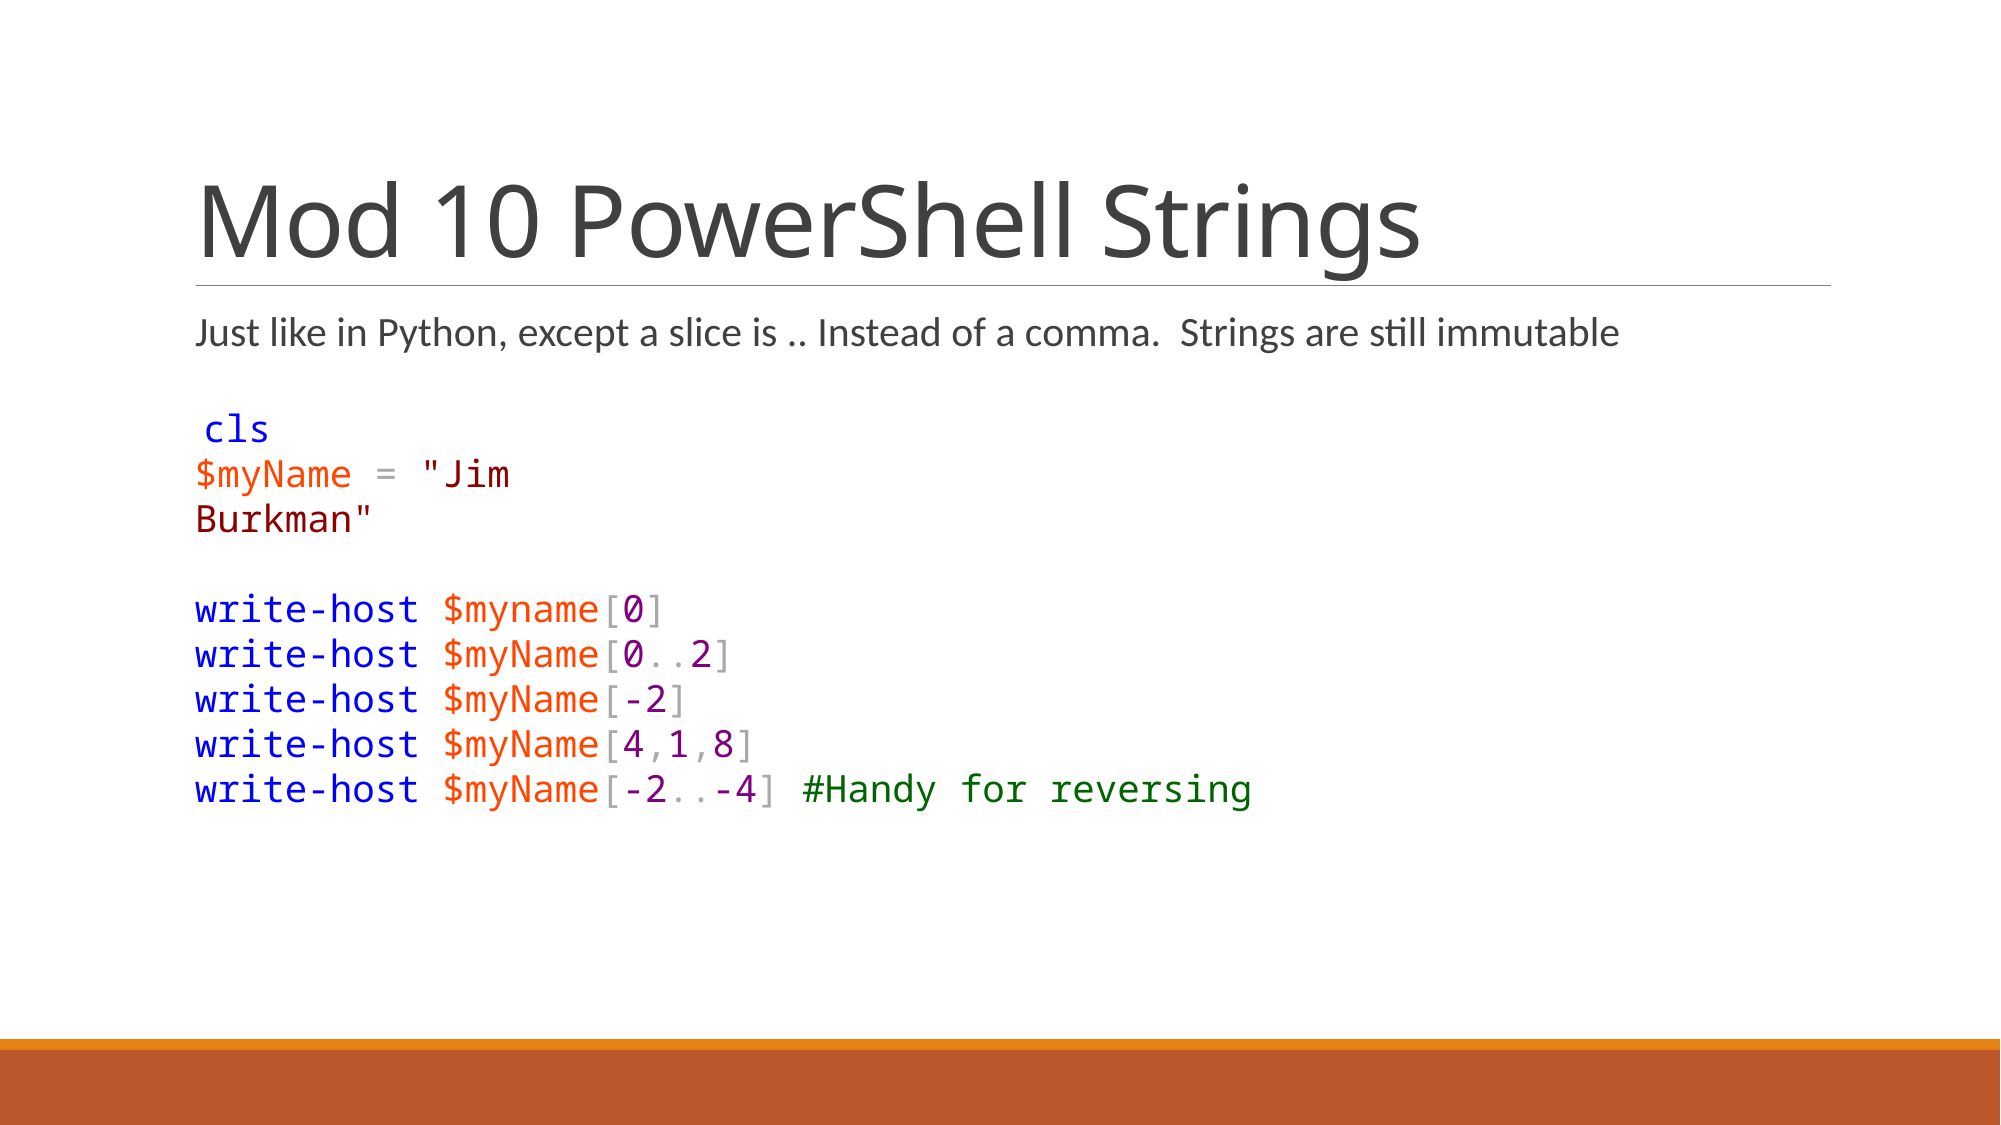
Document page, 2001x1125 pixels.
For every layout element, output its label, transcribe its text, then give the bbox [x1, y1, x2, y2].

list Just like in Python, except a slice is .. Instead of a comma. Strings are still immutable [180, 302, 1830, 963]
text_box cls $myName = "Jim Burkman" write-host $myname[0] write-host $myName[0..2] write-host $myName[-2] write-host $myName[4,1,8] write-host $myName[-2..-4] #Handy for reversing [180, 397, 1721, 818]
title Mod 10 PowerShell Strings [180, 47, 1830, 285]
